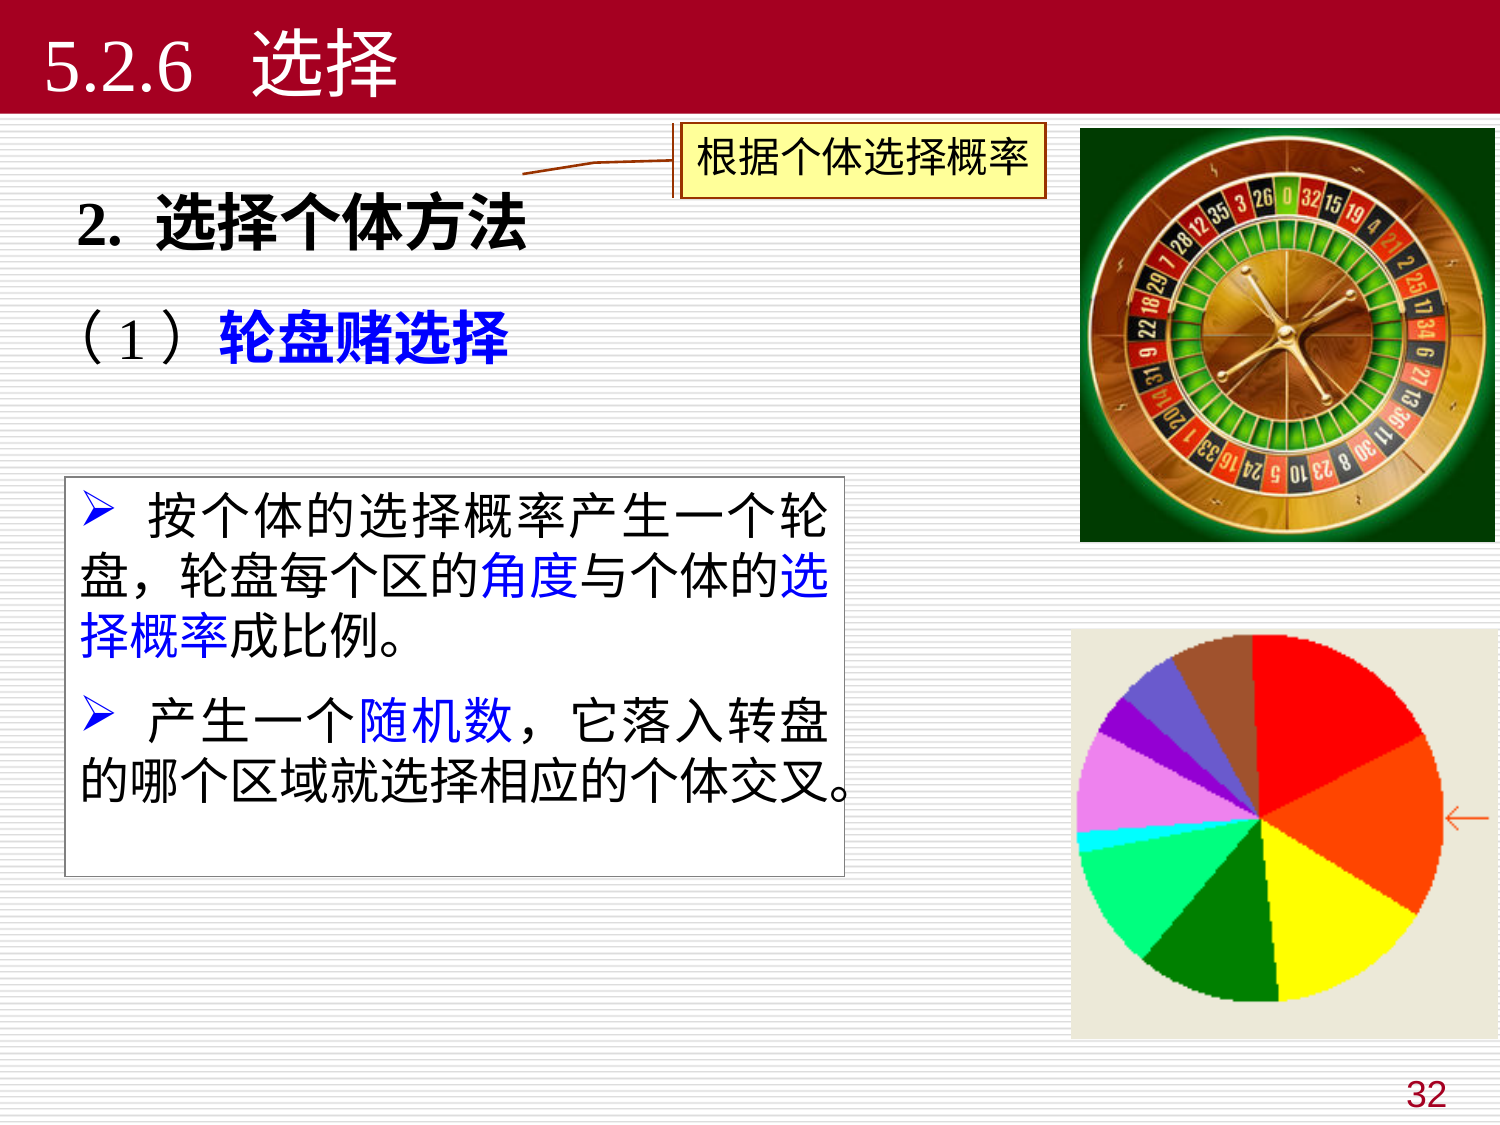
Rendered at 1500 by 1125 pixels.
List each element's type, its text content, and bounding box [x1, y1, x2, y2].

text_box 根据个体选择概率 [681, 123, 1046, 199]
text_box 按个体的选择概率产生一个轮盘，轮盘每个区的角度与个体的选择概率成比例。 产生一个随机数，它落入转盘的哪个区域就选择相应的个体交叉。 [64, 477, 845, 877]
slide_number 32 [1137, 1062, 1463, 1122]
picture [0, 114, 1500, 1125]
list 2. 选择个体方法 （1）轮盘赌选择 [29, 160, 680, 1039]
title 5.2.6 选择 [0, 0, 1500, 114]
